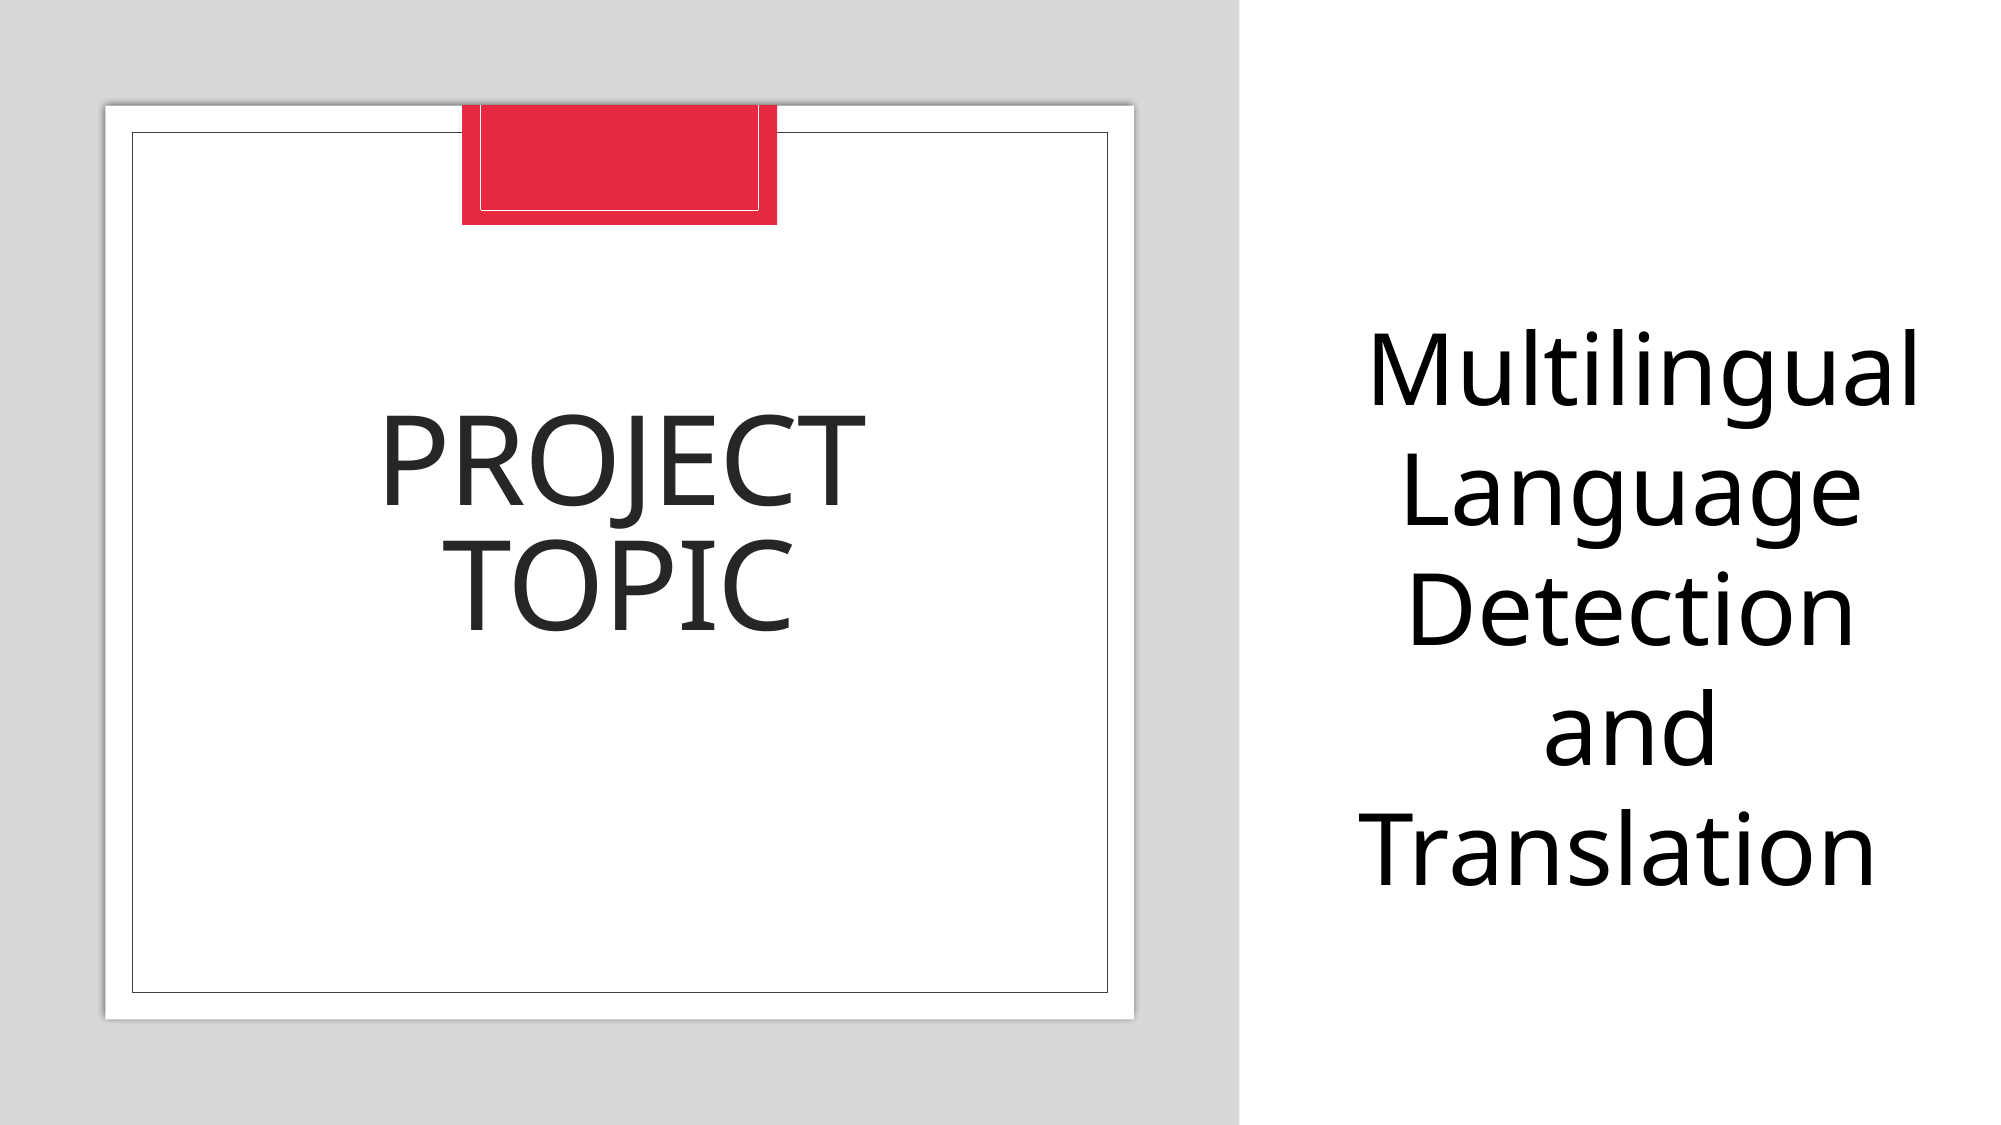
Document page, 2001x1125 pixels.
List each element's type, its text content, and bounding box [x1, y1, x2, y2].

text_box [132, 132, 1108, 993]
text_box [461, 104, 778, 226]
text_box Multilingual Language Detection and Translation [1289, 298, 1975, 913]
text_box [105, 105, 1134, 1020]
text_box [1238, 0, 2000, 1125]
text_box [0, 0, 1238, 1125]
title Project topic [204, 273, 1036, 788]
